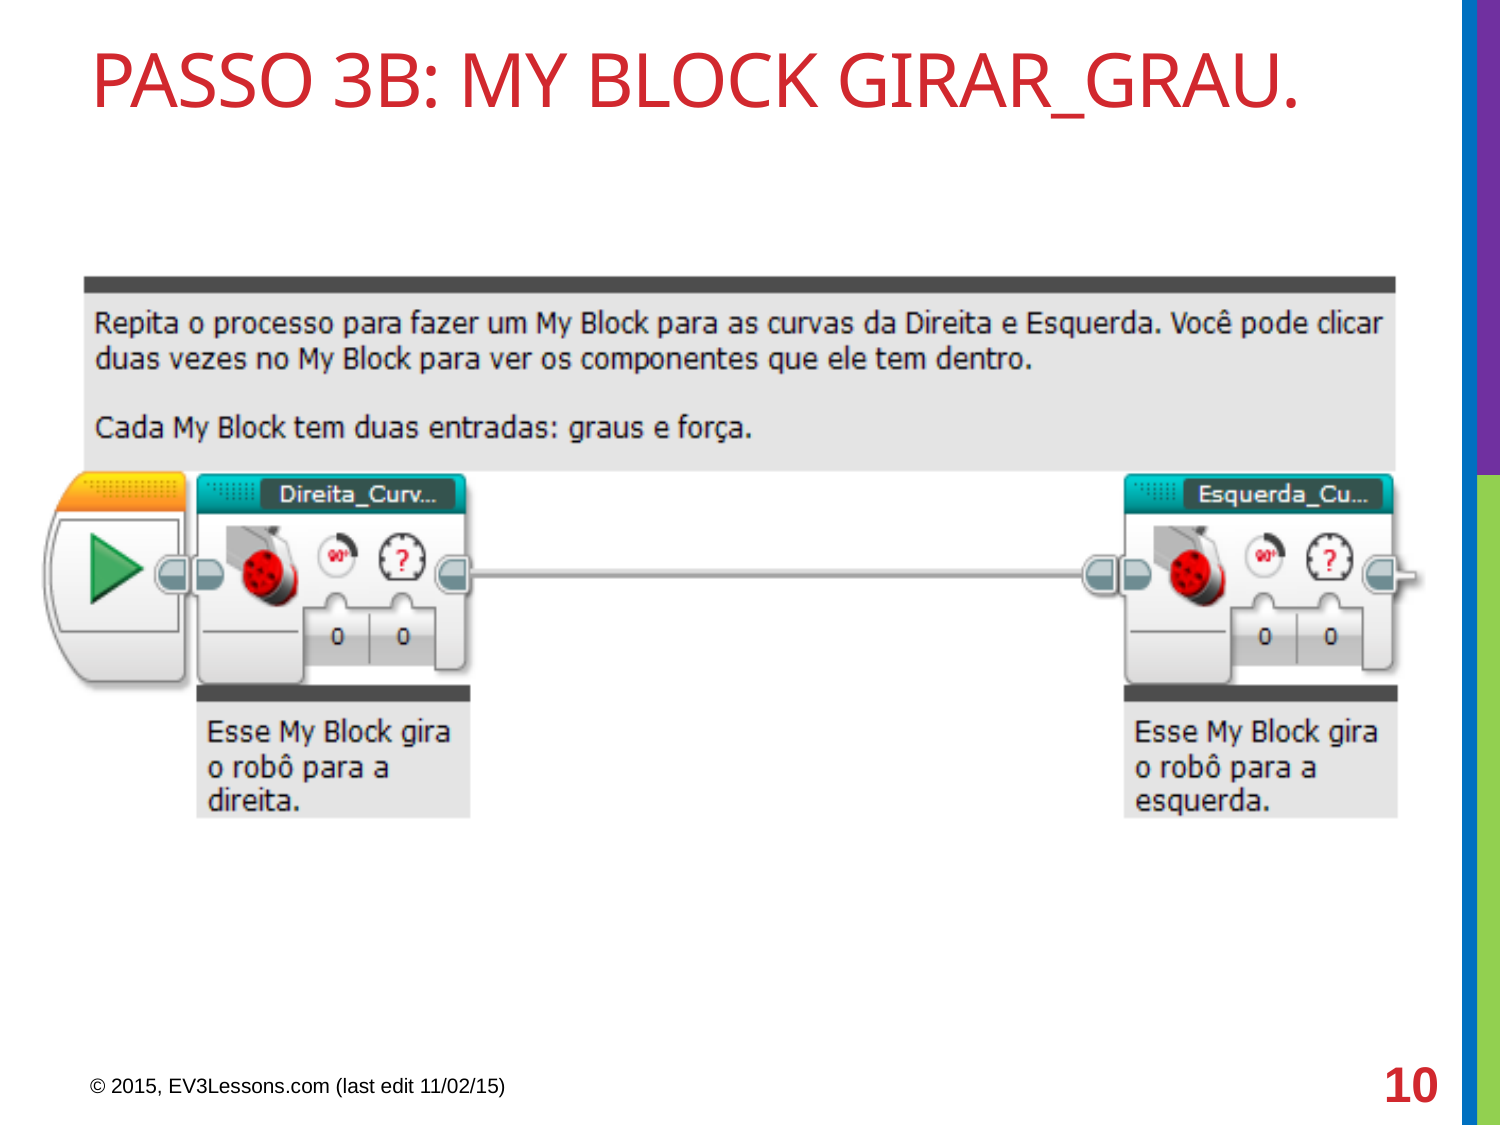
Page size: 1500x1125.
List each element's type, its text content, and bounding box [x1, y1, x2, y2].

title Passo 3b: my block Girar_grau. [75, 25, 1428, 250]
picture [40, 270, 1429, 871]
footer © 2015, EV3Lessons.com (last edit 11/02/15) [75, 1065, 638, 1112]
slide_number 10 [1368, 1052, 1477, 1113]
